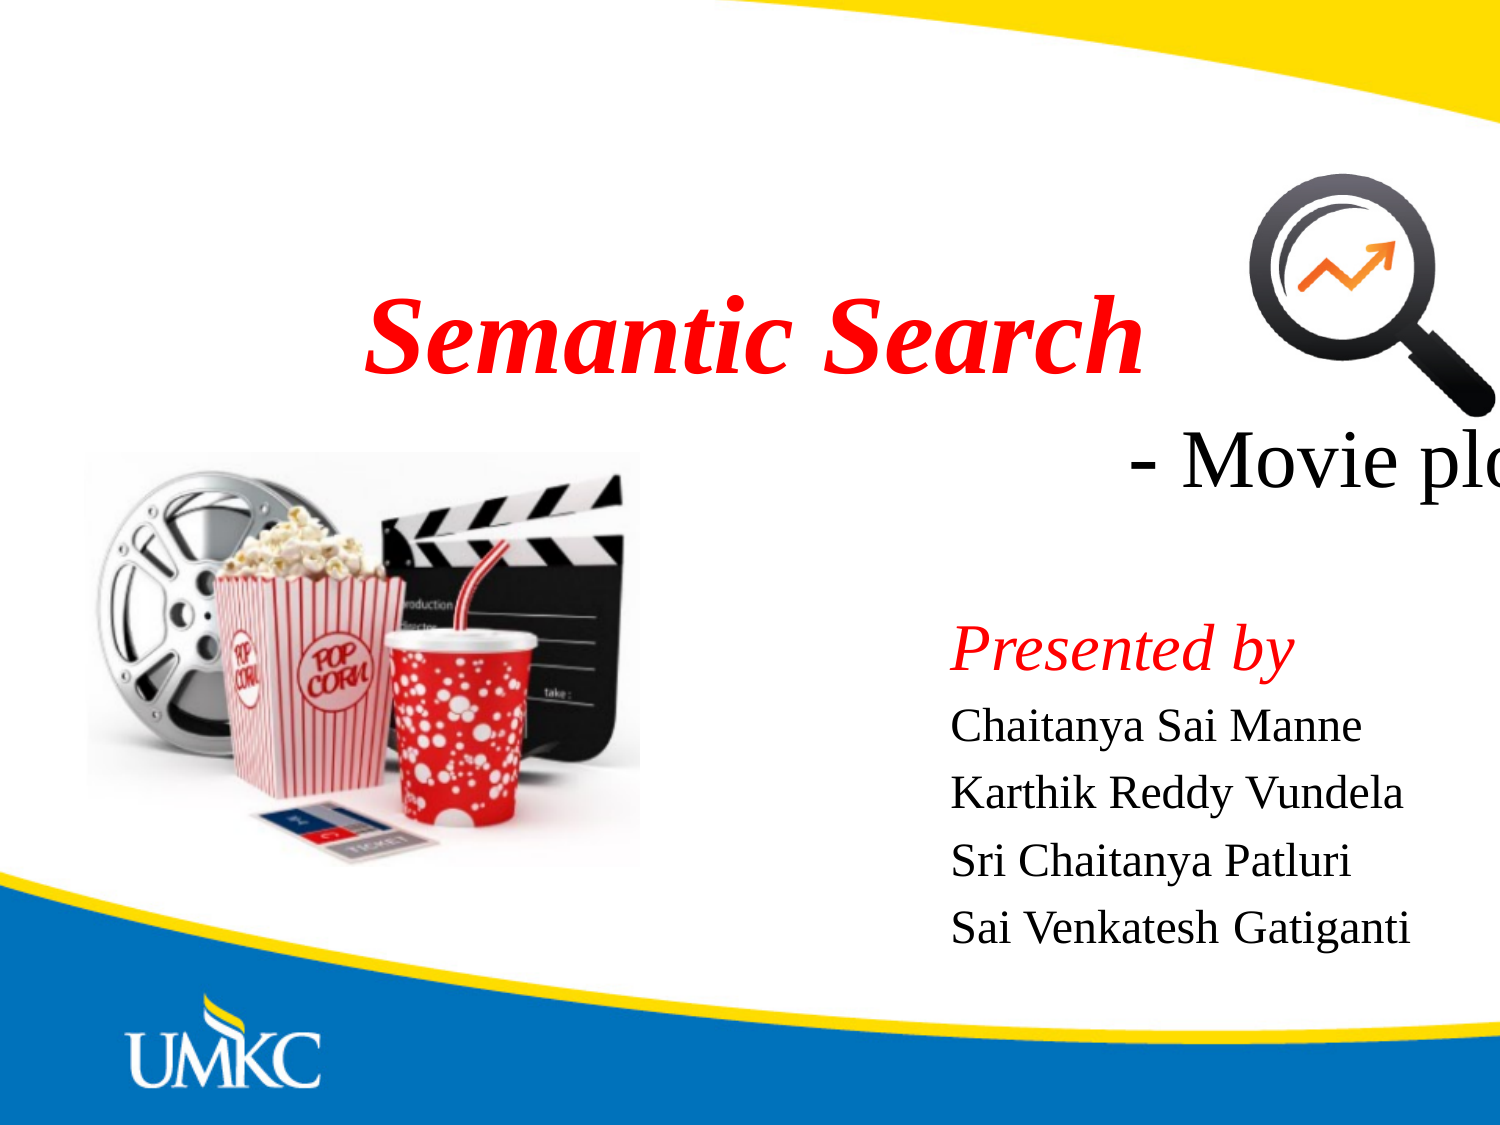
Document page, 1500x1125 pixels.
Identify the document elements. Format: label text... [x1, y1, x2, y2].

text_box Semantic Search - Movie plots [0, 253, 1500, 514]
picture [0, 452, 1500, 1125]
text_box Presented by Chaitanya Sai Manne Karthik Reddy Vundela Sri Chaitanya Patluri Sai Venkatesh Gatiganti [935, 596, 1473, 1018]
picture [0, 0, 1500, 421]
